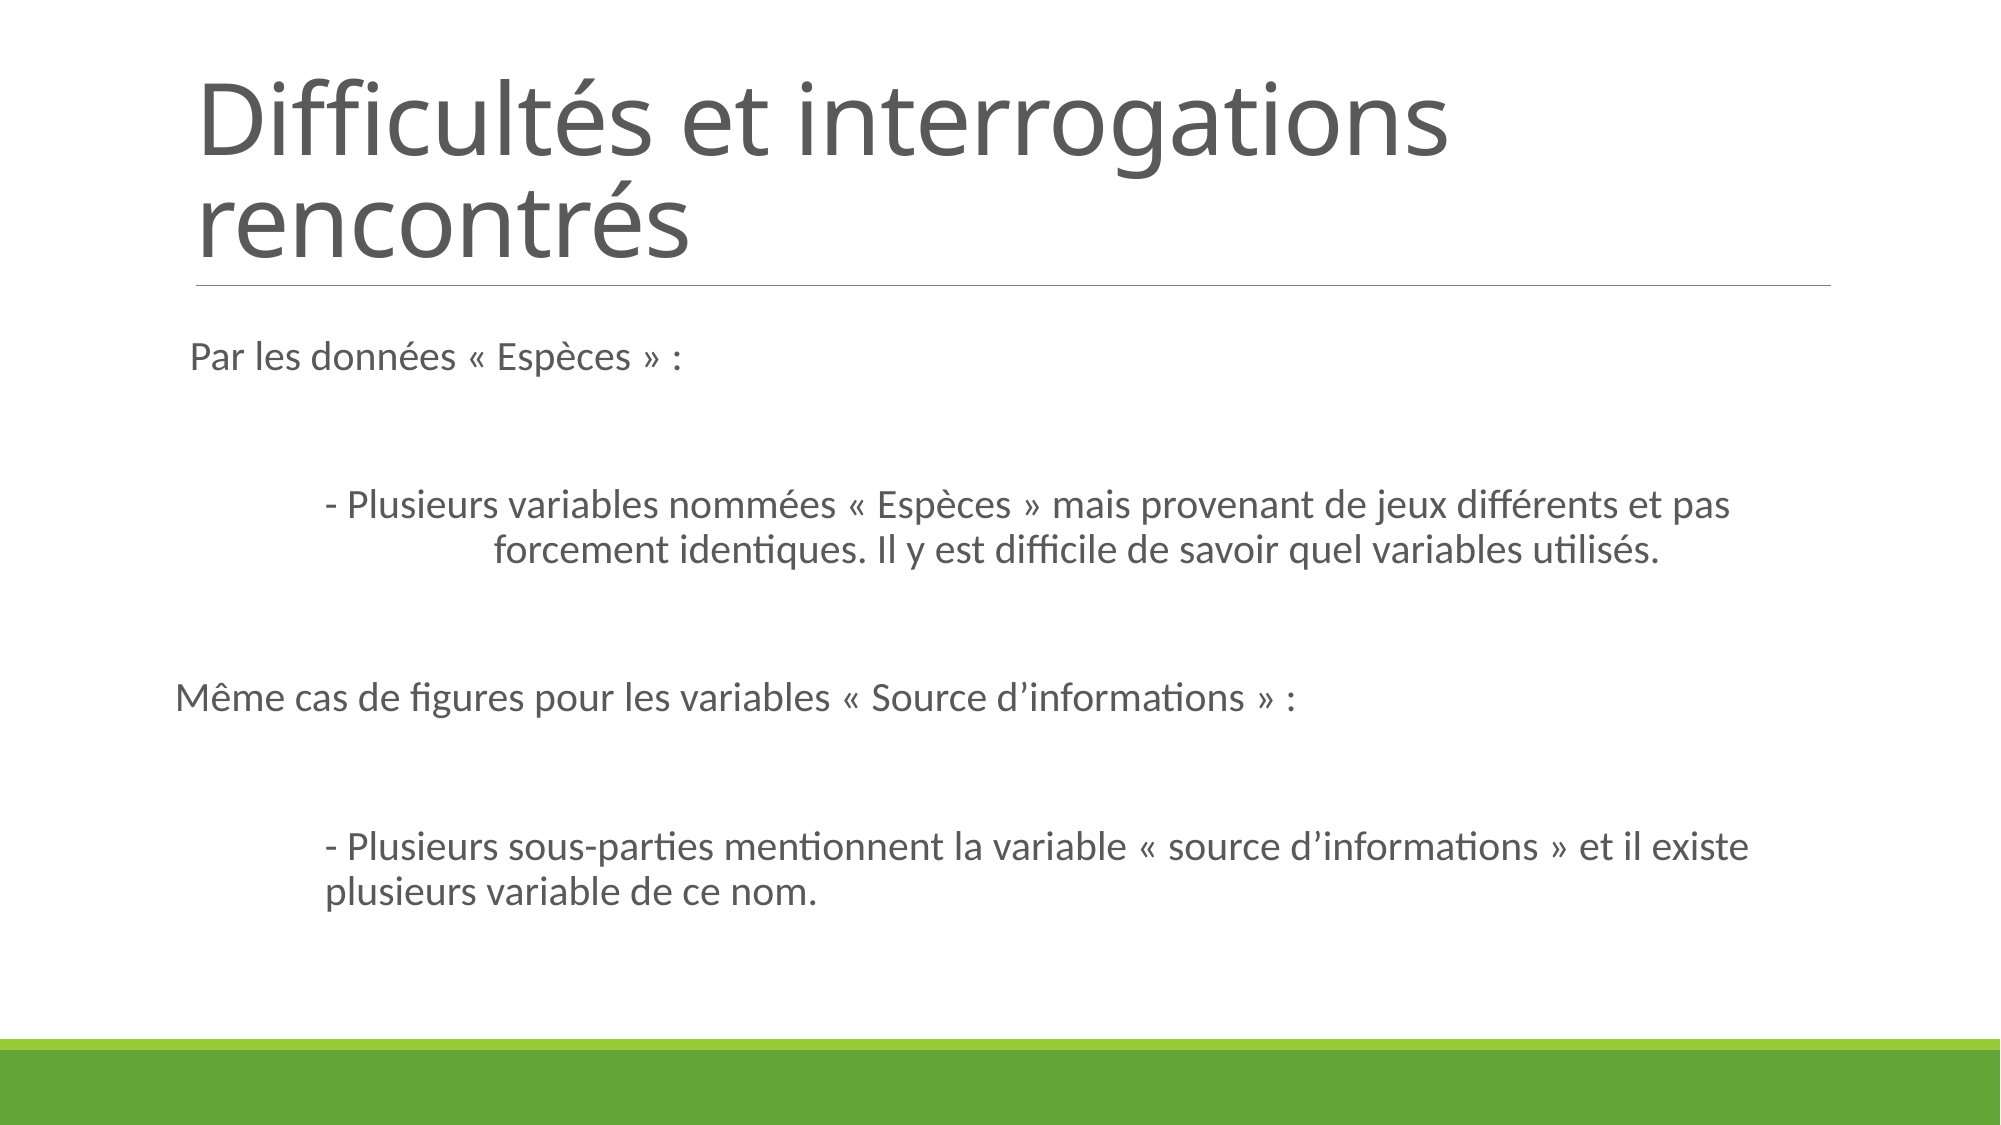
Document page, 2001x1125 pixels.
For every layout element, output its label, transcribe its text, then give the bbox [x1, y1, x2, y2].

list Par les données « Espèces » : - Plusieurs variables nommées « Espèces » mais provenant de jeux différents et pas forcement identiques. Il y est difficile de savoir quel variables utilisés. Même cas de figures pour les variables « Source d’informations » : - Plusieurs sous-parties mentionnent la variable « source d’informations » et il existe plusieurs variable de ce nom. [174, 326, 1825, 945]
title Difficultés et interrogations rencontrés [180, 47, 1830, 285]
